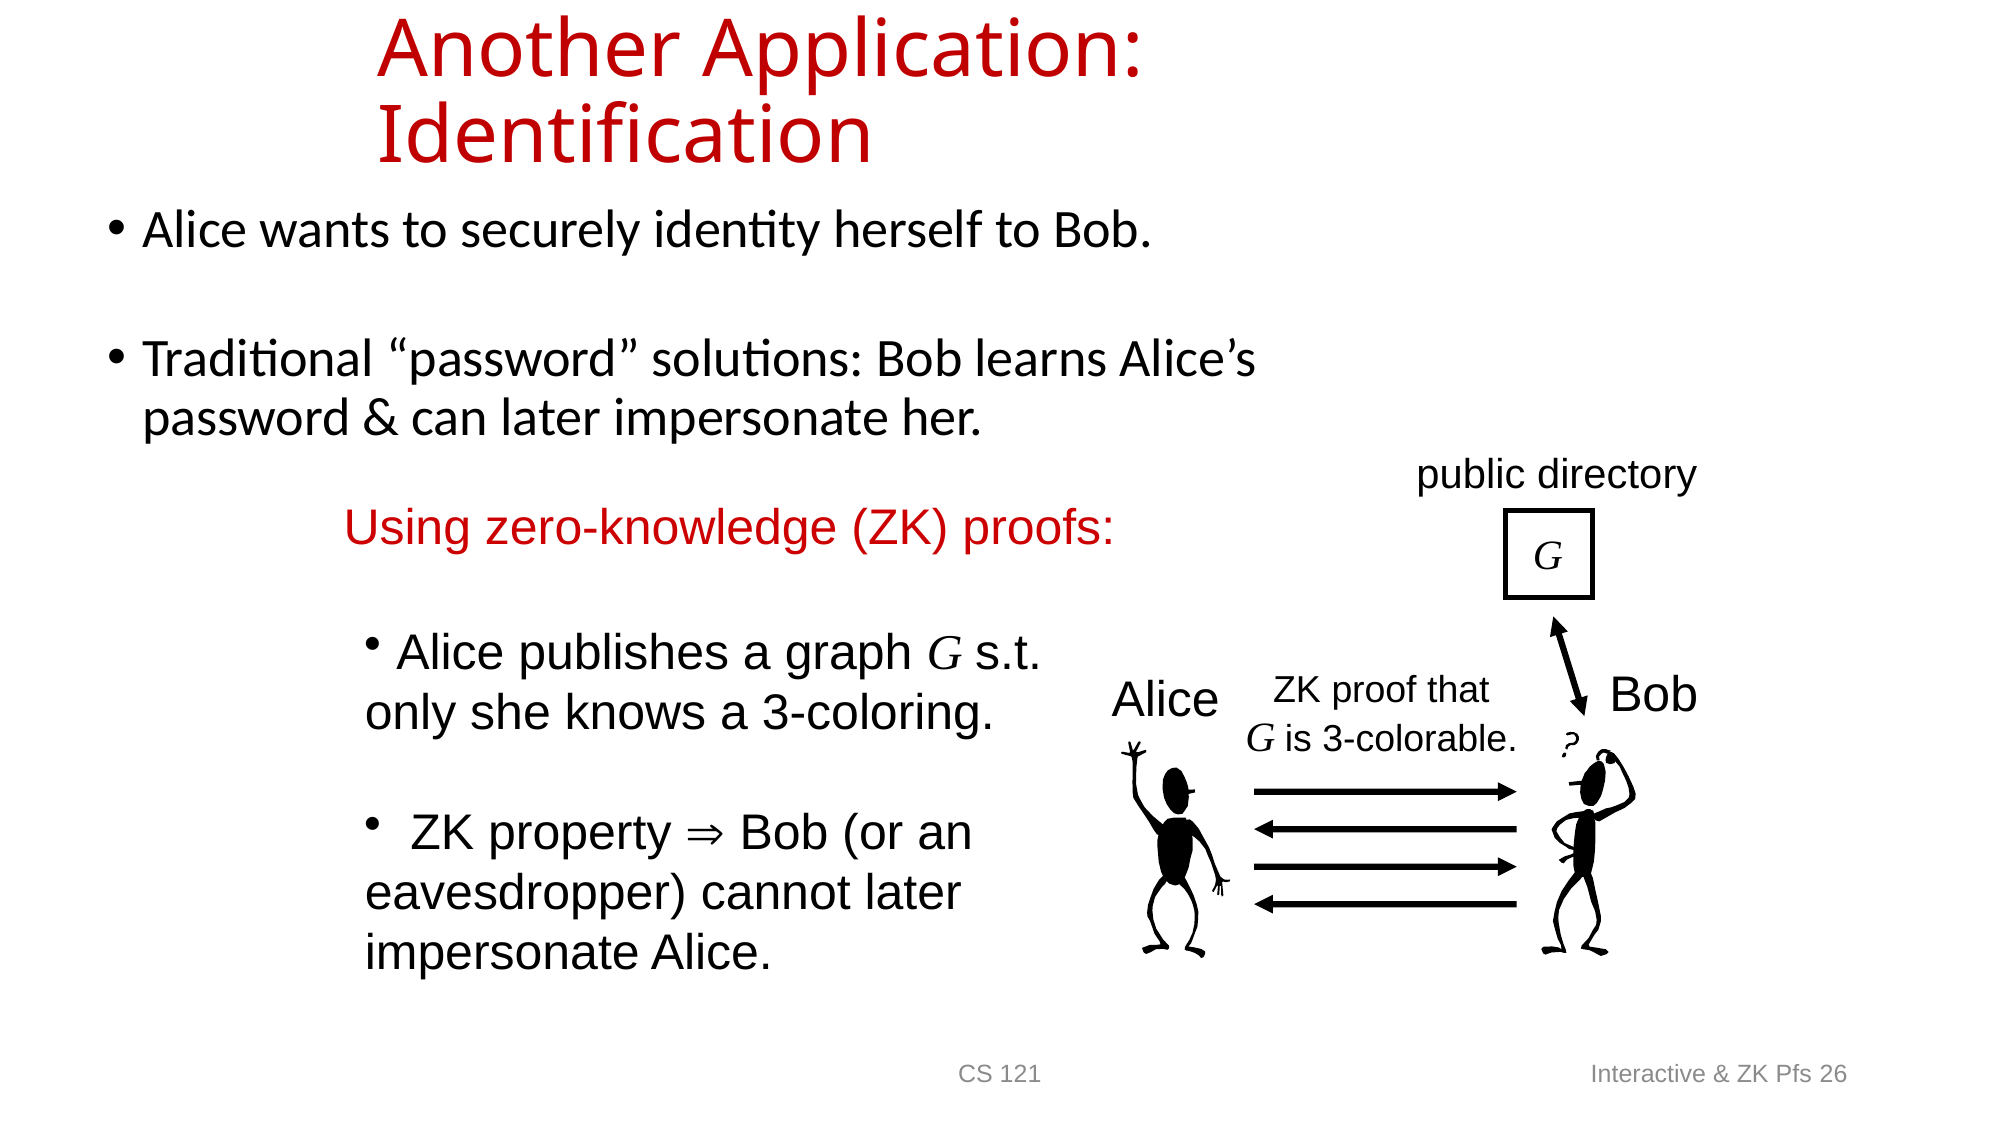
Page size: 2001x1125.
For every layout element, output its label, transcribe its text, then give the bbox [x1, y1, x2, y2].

text_box Alice publishes a graph G s.t. only she knows a 3-coloring. ZK property  Bob (or an eavesdropper) cannot later impersonate Alice. [349, 612, 1100, 988]
text_box ZK proof that G is 3-colorable. [1230, 657, 1533, 768]
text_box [1541, 731, 1636, 956]
title Another Application: Identification [362, 0, 1638, 188]
picture [1121, 741, 1231, 959]
text_box [1254, 860, 1517, 873]
text_box Bob [1594, 654, 1714, 730]
list Alice wants to securely identity herself to Bob. Traditional “password” solutions: Bob learns Alice’s password & can later impersonate her. [92, 192, 1368, 456]
text_box Using zero-knowledge (ZK) proofs: [328, 487, 1131, 563]
text_box [1254, 897, 1517, 911]
text_box [1505, 510, 1593, 598]
text_box [1254, 822, 1517, 836]
text_box Alice [1100, 658, 1230, 734]
text_box [1254, 785, 1517, 798]
text_box [1551, 616, 1587, 717]
text_box G [1518, 520, 1579, 586]
text_box public directory [1401, 439, 1713, 505]
footer CS 121 [662, 1042, 1338, 1103]
slide_number Interactive & ZK Pfs 26 [1412, 1042, 1863, 1103]
